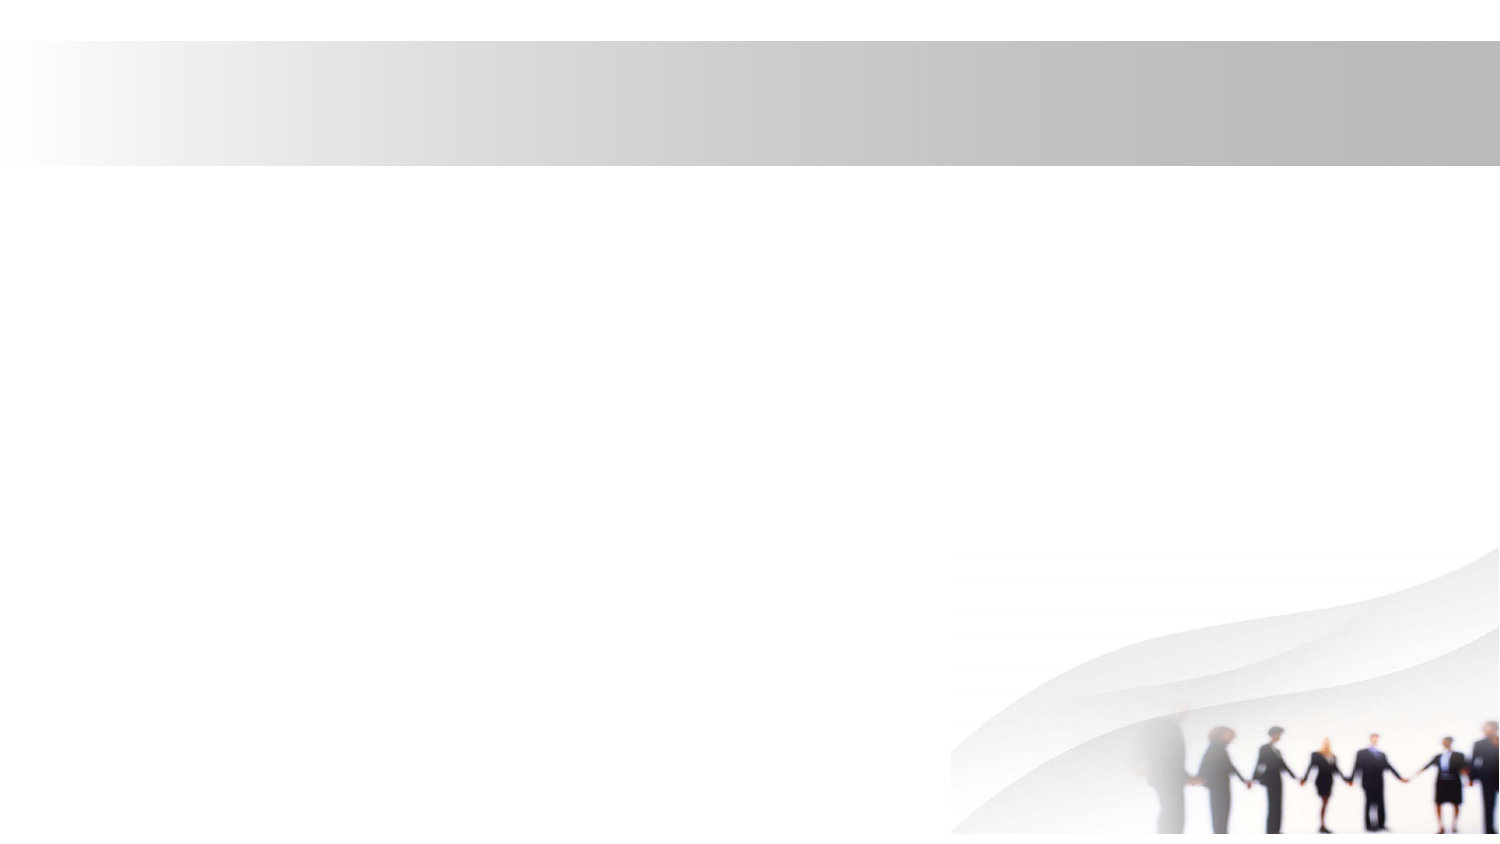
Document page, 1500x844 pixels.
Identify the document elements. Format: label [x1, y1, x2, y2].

picture [951, 546, 1499, 834]
